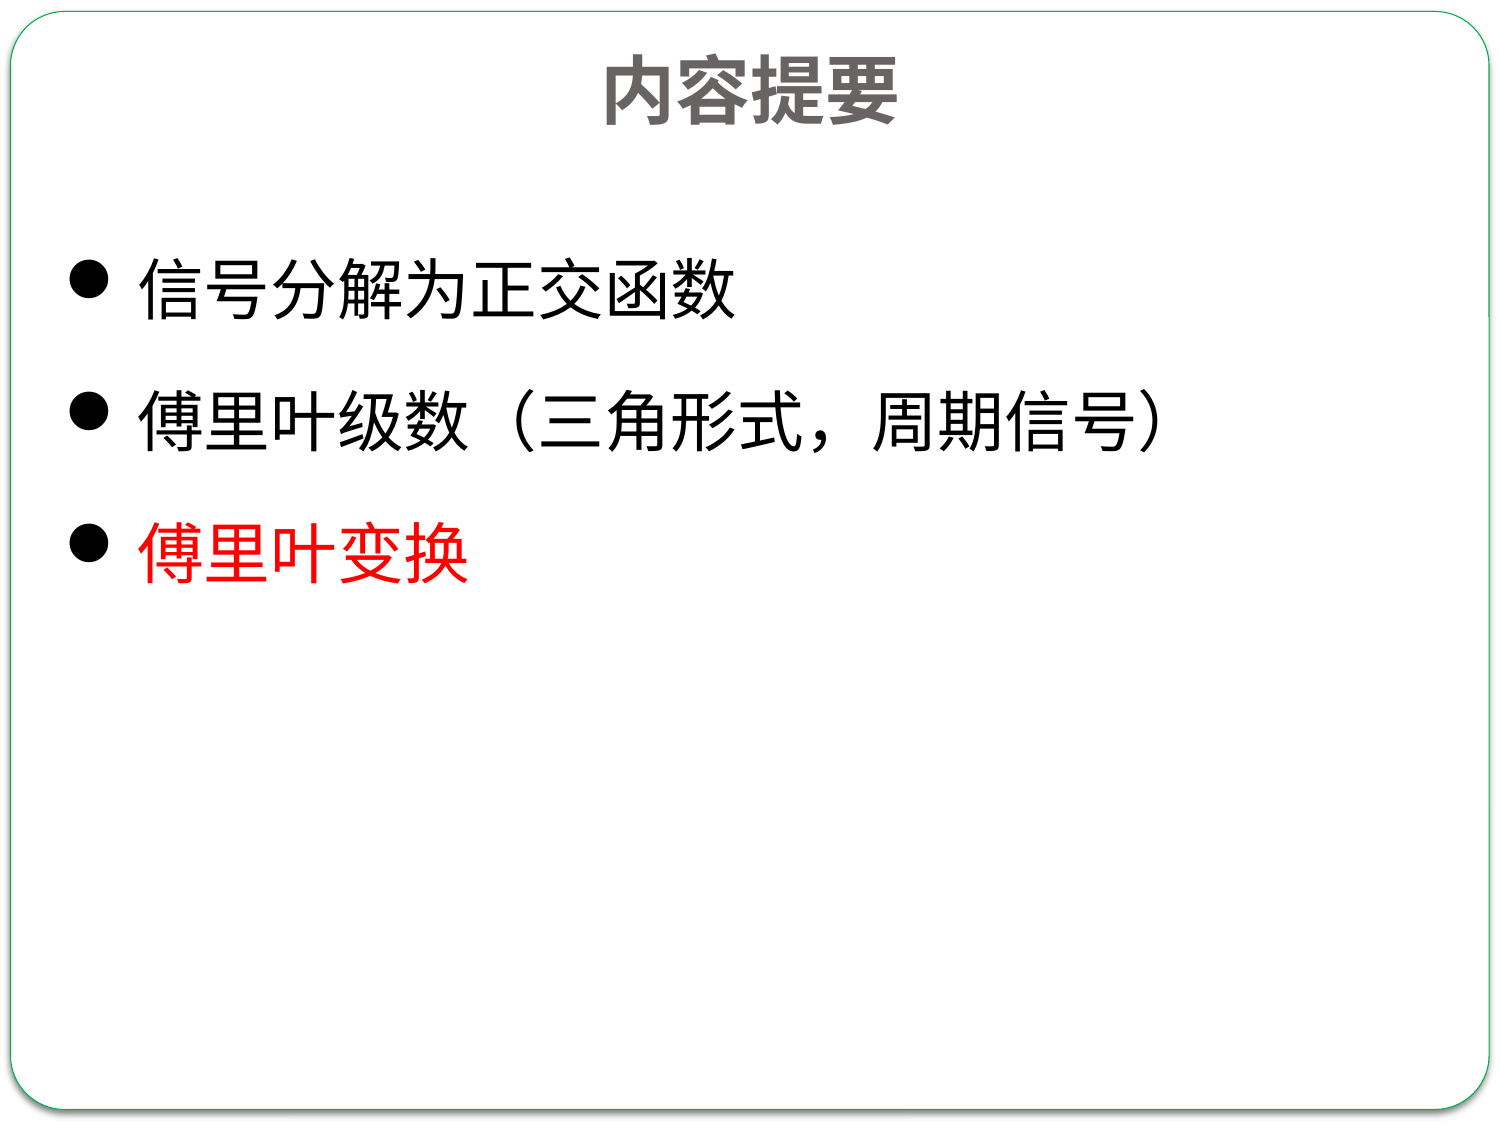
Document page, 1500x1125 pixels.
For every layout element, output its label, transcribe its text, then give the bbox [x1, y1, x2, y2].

title 内容提要 [50, 19, 1450, 149]
list 信号分解为正交函数 傅里叶级数（三角形式，周期信号） 傅里叶变换 [50, 200, 1450, 1083]
